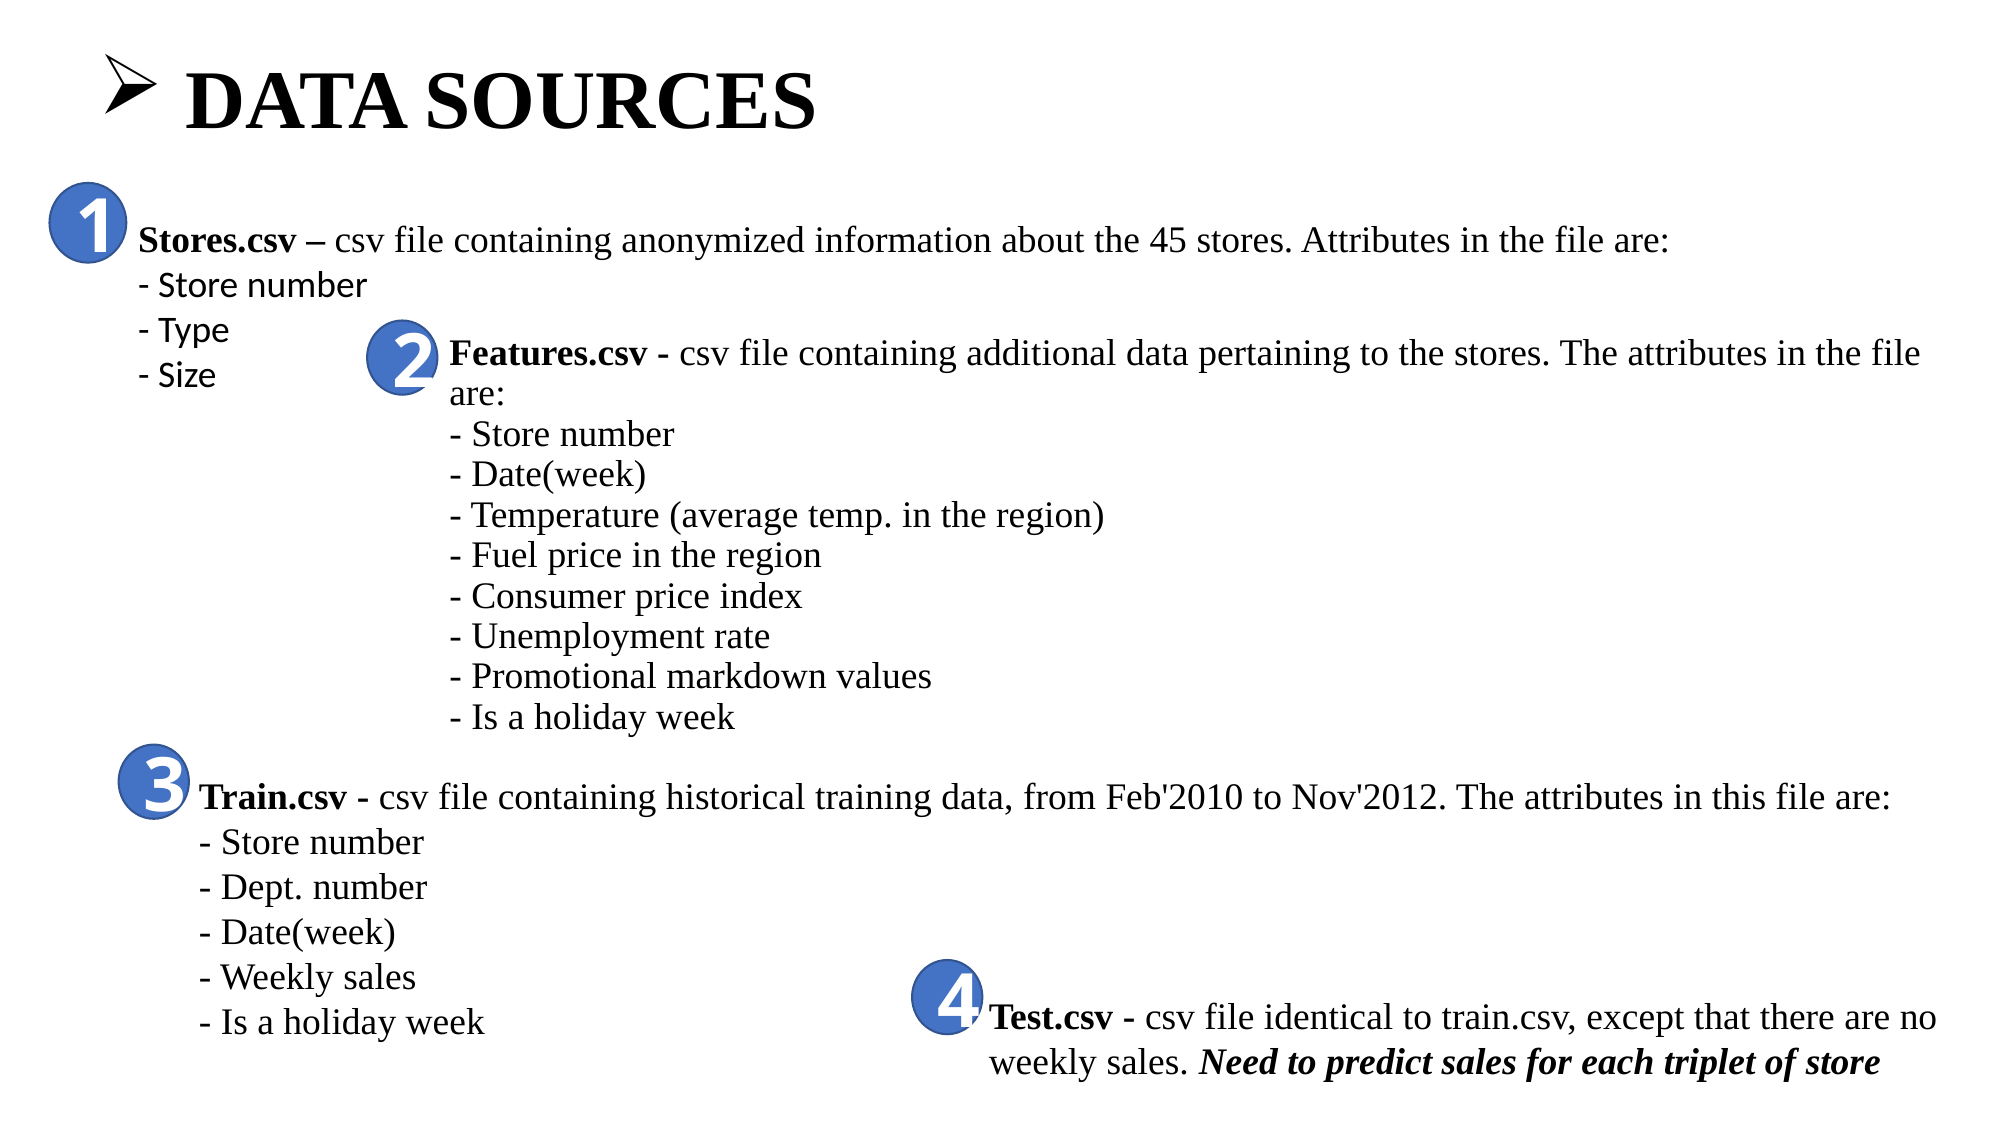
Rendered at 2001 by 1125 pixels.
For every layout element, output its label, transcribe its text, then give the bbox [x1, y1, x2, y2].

title Features.csv - csv file containing additional data pertaining to the stores. The attributes in the file are: - Store number - Date(week) - Temperature (average temp. in the region) - Fuel price in the region - Consumer price index - Unemployment rate - Promotional markdown values - Is a holiday week [434, 349, 2000, 722]
text_box DATA SOURCES [83, 46, 858, 153]
text_box 2 [366, 319, 439, 396]
text_box 3 [117, 743, 190, 820]
text_box Test.csv - csv file identical to train.csv, except that there are no weekly sales. Need to predict sales for each triplet of store [973, 985, 1983, 1090]
text_box Train.csv - csv file containing historical training data, from Feb'2010 to Nov'2012. The attributes in this file are: - Store number - Dept. number - Date(week) - Weekly sales - Is a holiday week [184, 764, 1910, 1050]
text_box 4 [911, 958, 984, 1036]
text_box Stores.csv – csv file containing anonymized information about the 45 stores. Attributes in the file are: - Store number - Type - Size [123, 207, 1701, 402]
text_box 1 [48, 181, 128, 264]
